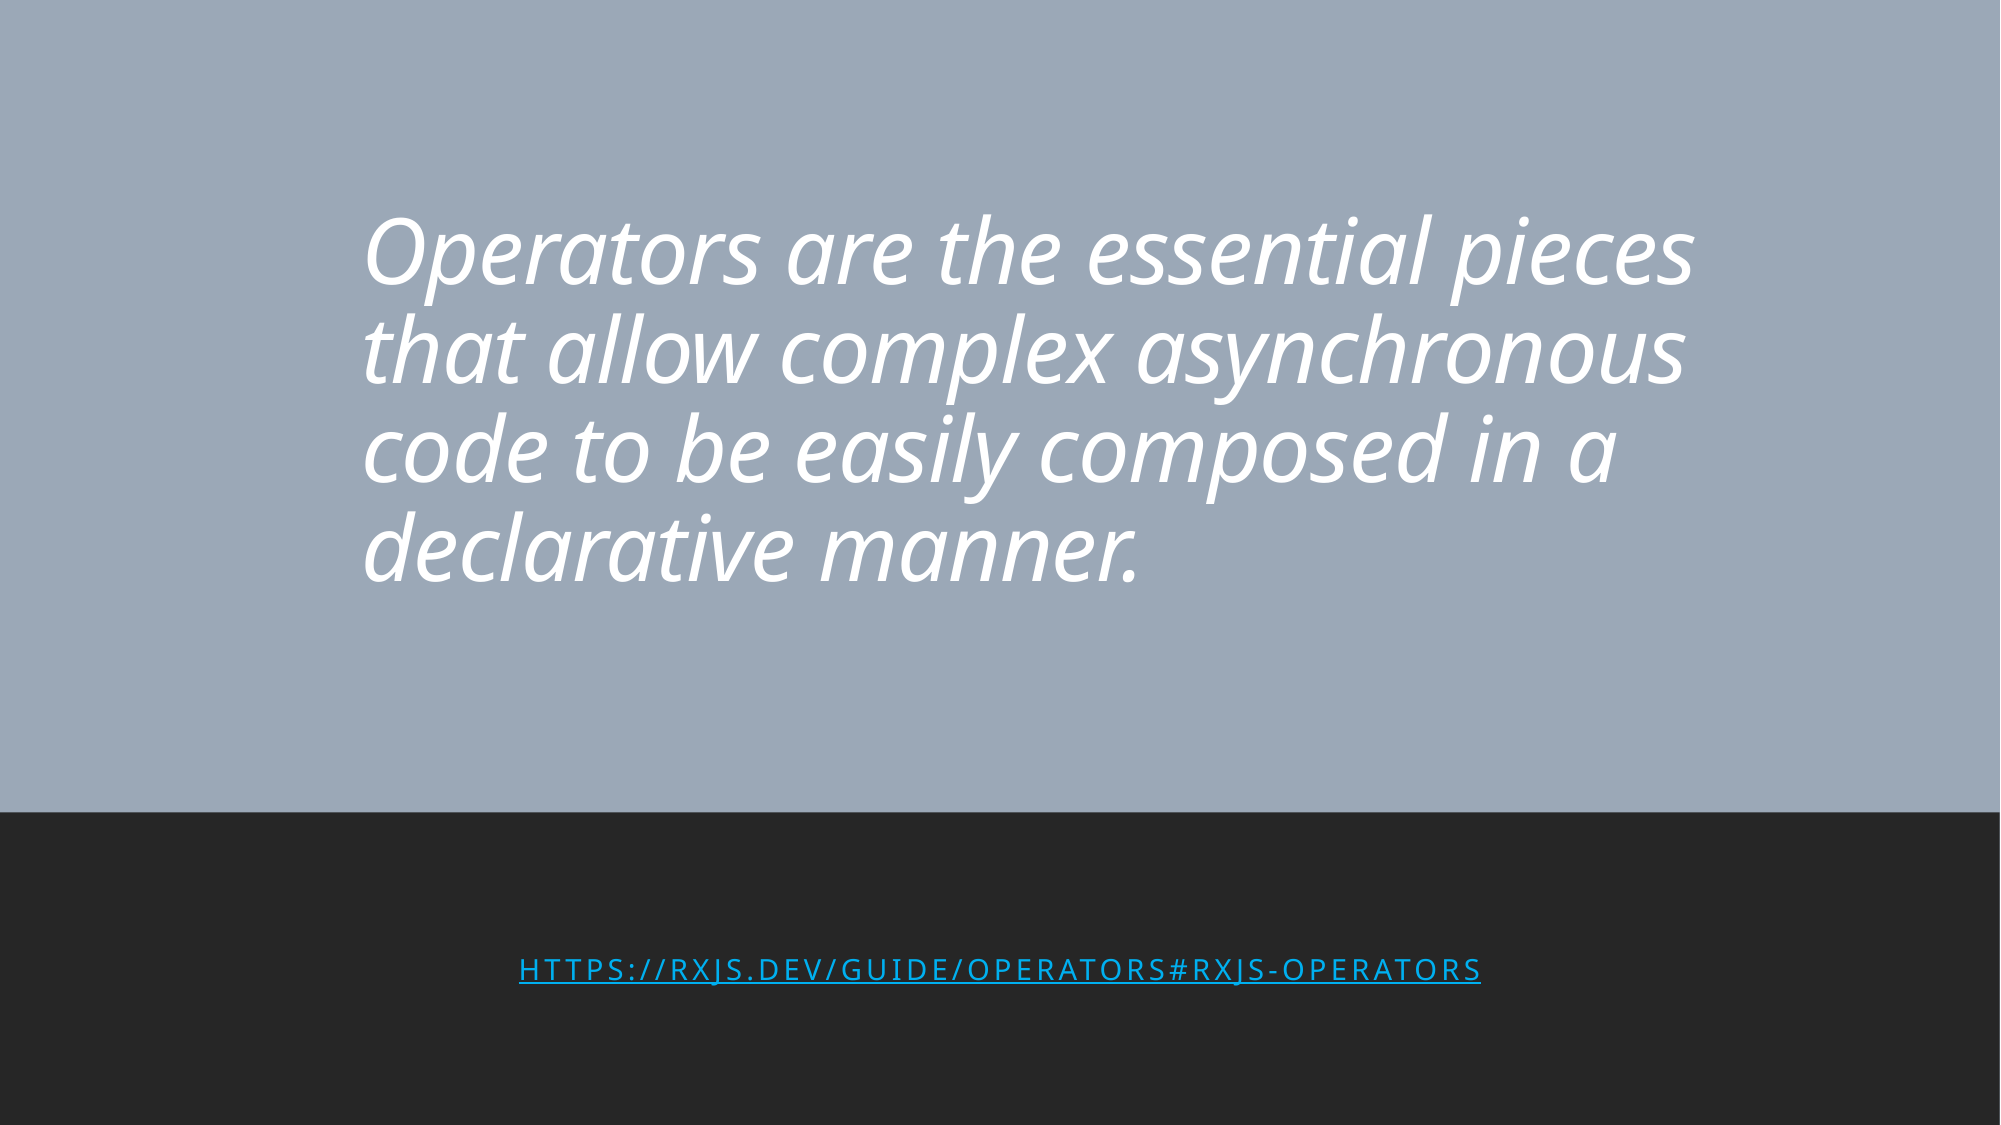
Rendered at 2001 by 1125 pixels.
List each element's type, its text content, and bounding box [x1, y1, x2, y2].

title Operators are the essential pieces that allow complex asynchronous code to be easily composed in a declarative manner. [346, 0, 1715, 808]
subtitle https://rxjs.dev/guide/operators#rxjs-operators [0, 812, 2000, 1125]
text_box [0, 0, 2000, 811]
